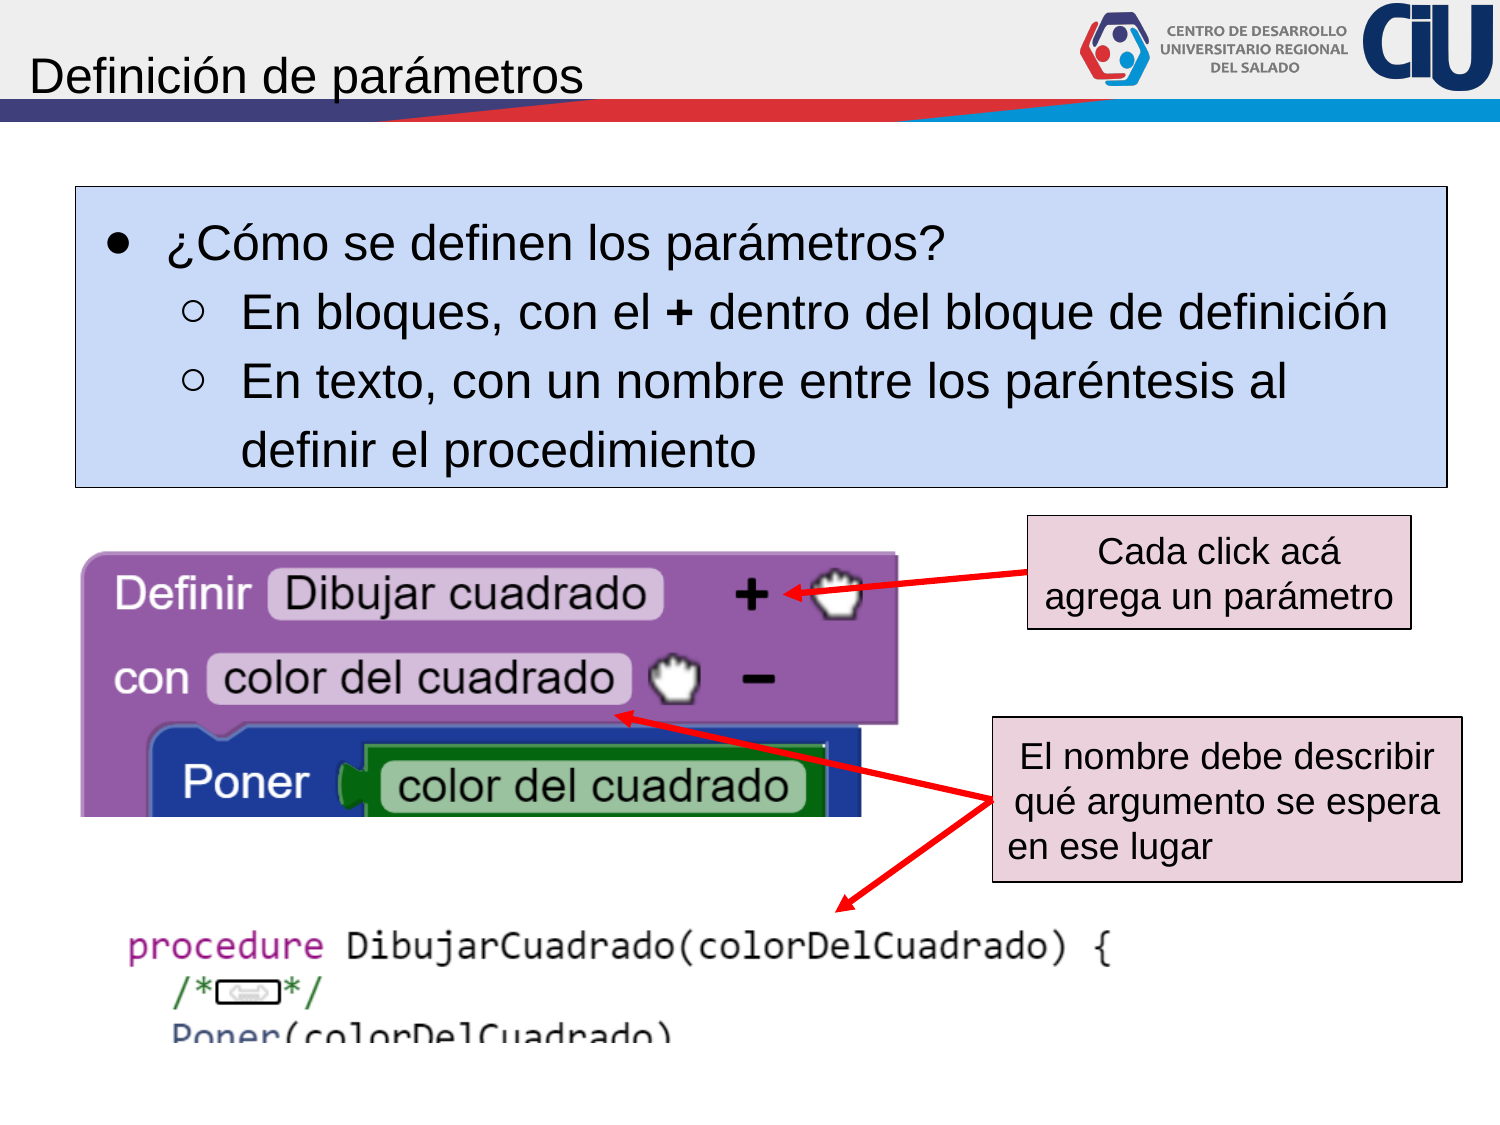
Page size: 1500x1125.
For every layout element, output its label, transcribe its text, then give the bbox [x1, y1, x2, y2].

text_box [613, 714, 993, 800]
picture [1126, 12, 1348, 86]
picture [43, 515, 908, 817]
text_box ¿Cómo se definen los parámetros? En bloques, con el + dentro del bloque de definición En texto, con un nombre entre los paréntesis al definir el procedimiento [75, 186, 1448, 488]
text_box Cada click acá agrega un parámetro [1027, 515, 1412, 629]
title Definición de parámetros [13, 8, 1126, 119]
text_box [782, 571, 1028, 595]
picture [1126, 68, 1132, 78]
picture [1363, 3, 1493, 91]
text_box El nombre debe describir qué argumento se espera en ese lugar [995, 717, 1462, 883]
picture [114, 918, 1118, 1043]
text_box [834, 799, 993, 913]
picture [0, 99, 912, 122]
